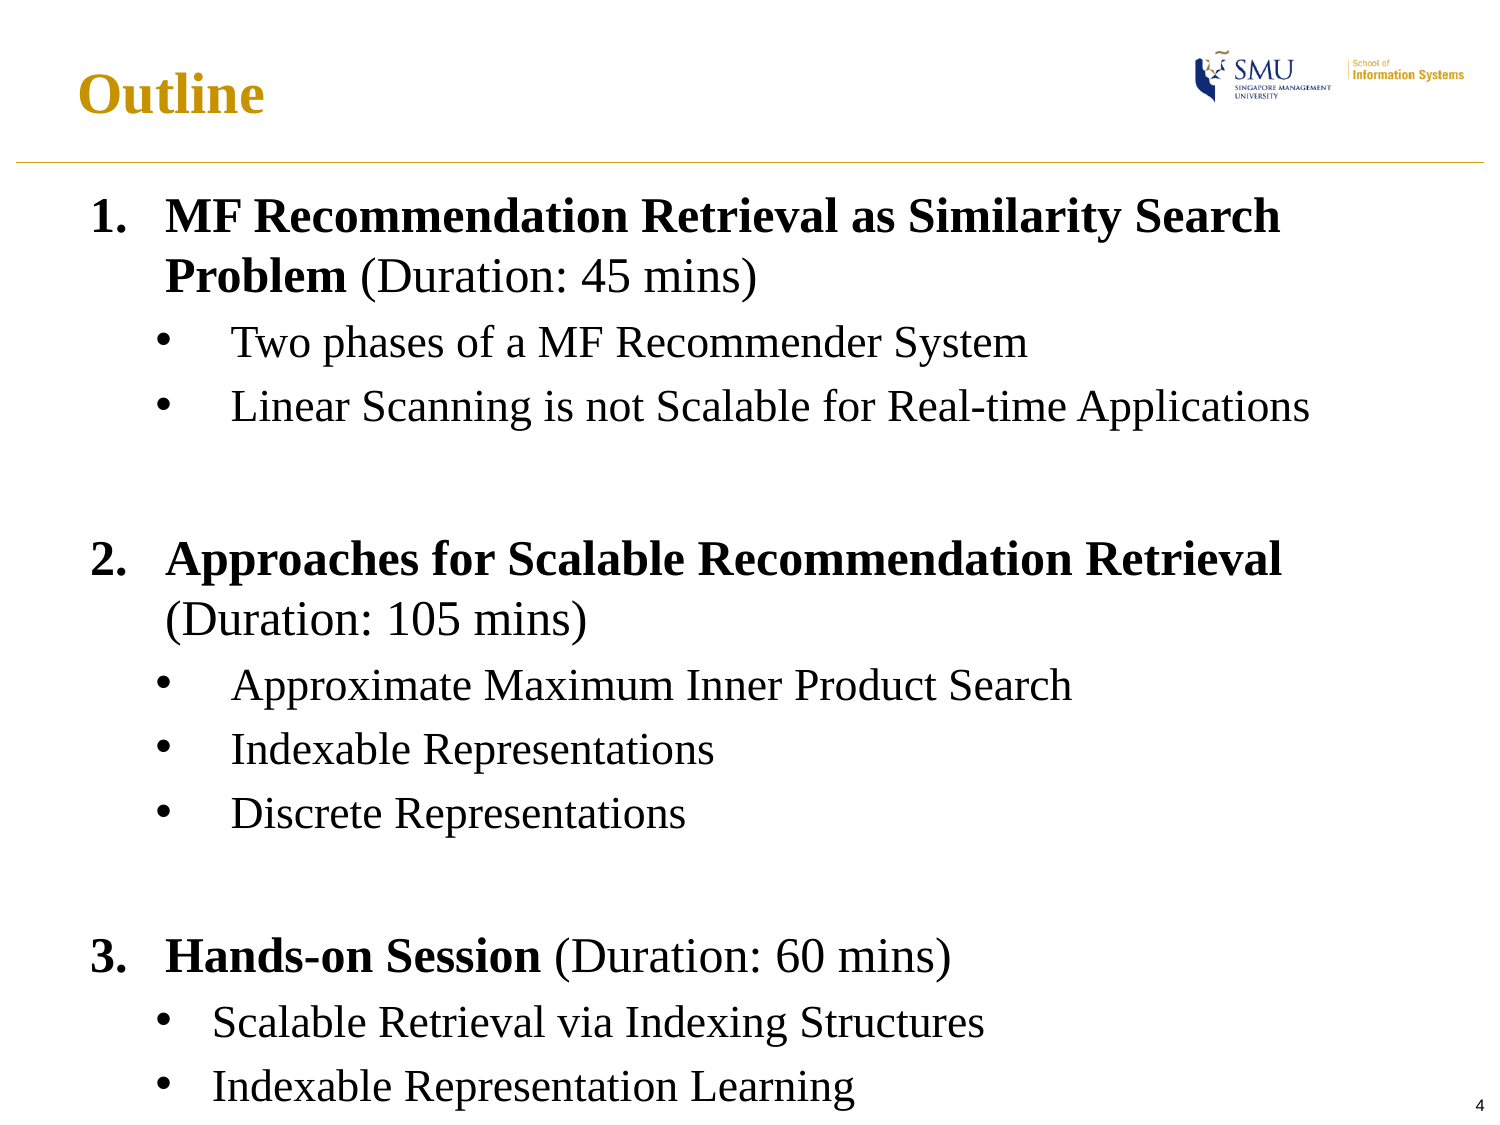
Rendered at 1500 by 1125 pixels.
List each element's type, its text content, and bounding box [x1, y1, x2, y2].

title Outline [62, 47, 1138, 133]
picture [1175, 29, 1484, 122]
list MF Recommendation Retrieval as Similarity Search Problem (Duration: 45 mins) Two phases of a MF Recommender System Linear Scanning is not Scalable for Real-time Applications Approaches for Scalable Recommendation Retrieval (Duration: 105 mins) Approximate Maximum Inner Product Search Indexable Representations Discrete Representations Hands-on Session (Duration: 60 mins) Scalable Retrieval via Indexing Structures Indexable Representation Learning [75, 174, 1425, 1105]
slide_number 4 [1287, 1087, 1500, 1125]
